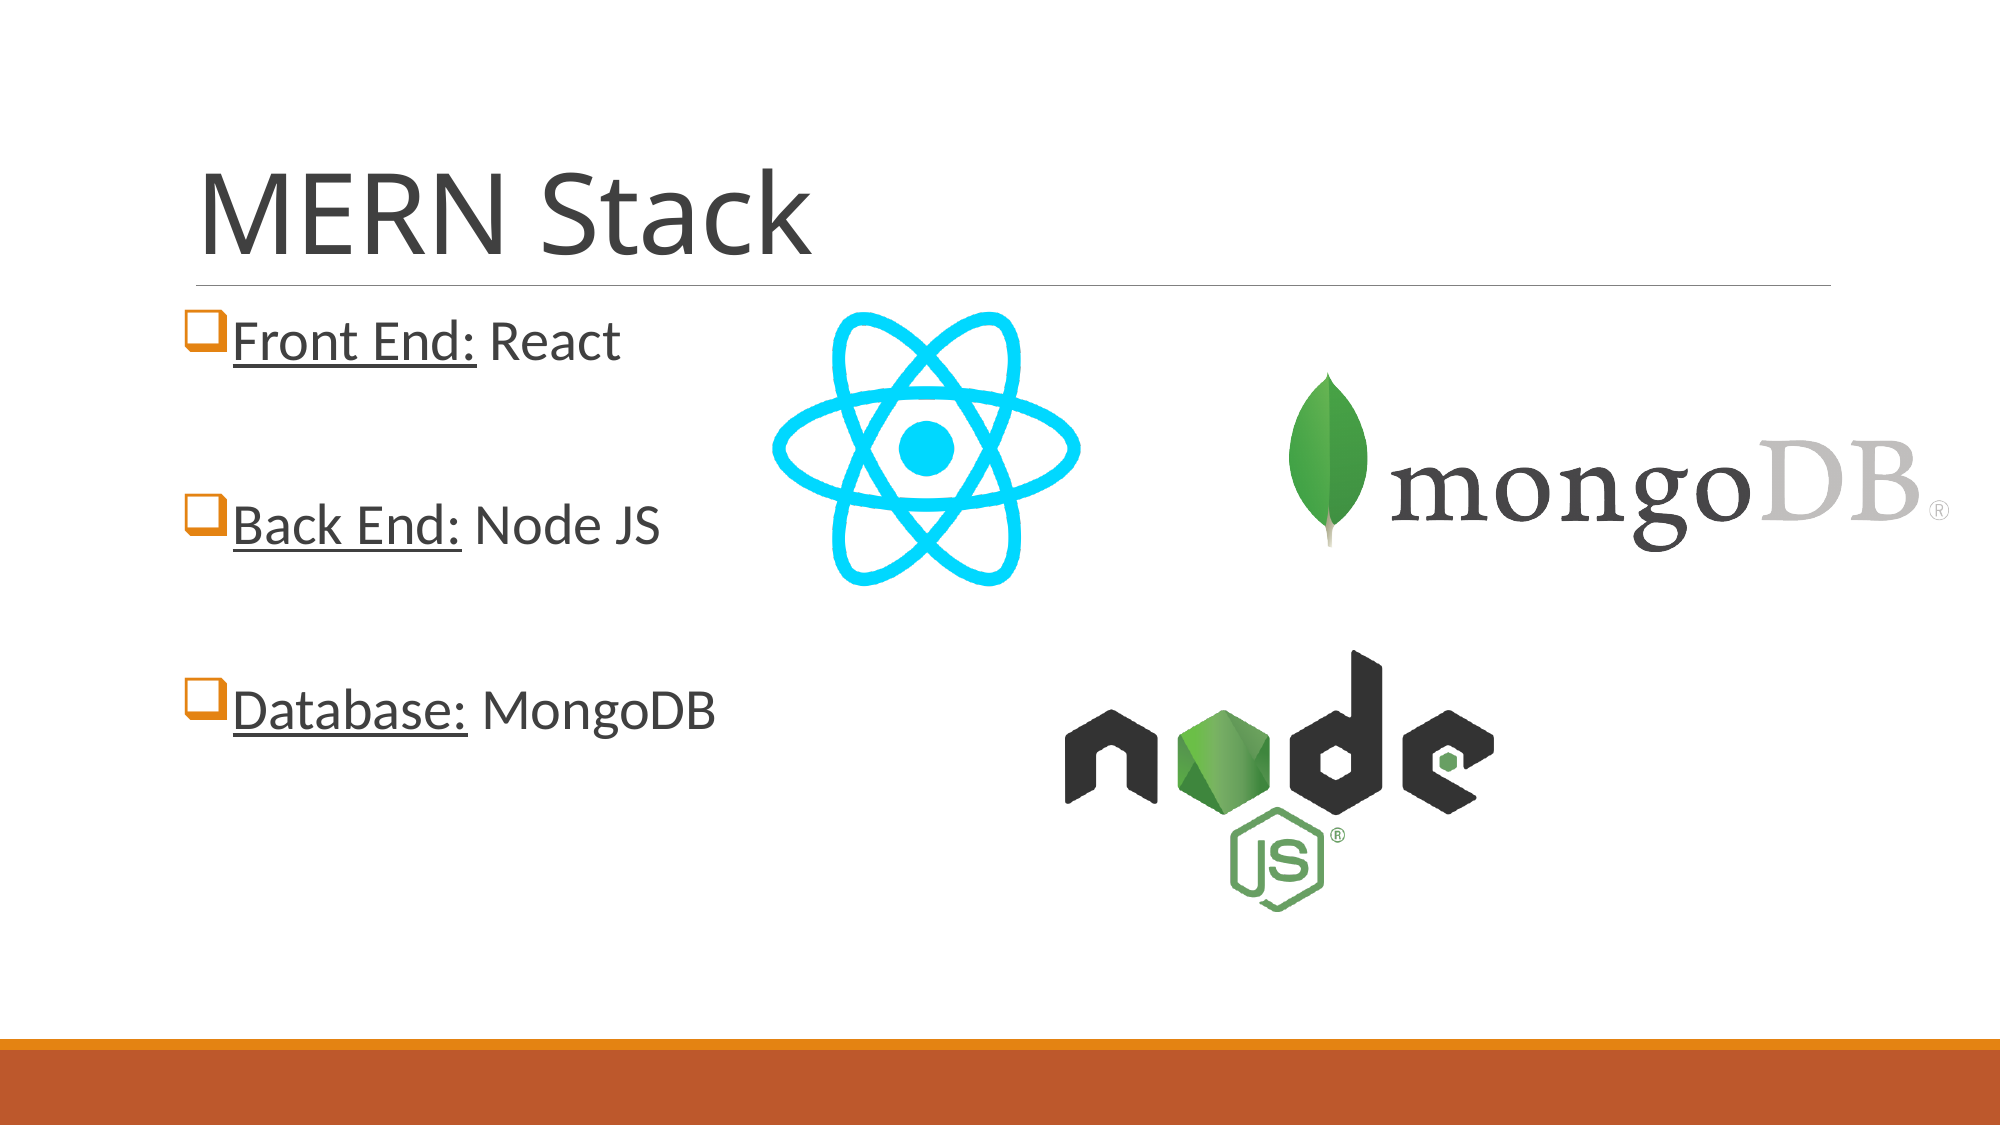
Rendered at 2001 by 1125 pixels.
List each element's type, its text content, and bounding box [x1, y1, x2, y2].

picture [761, 284, 1091, 614]
list Front End: React Back End: Node JS Database: MongoDB [180, 302, 1830, 963]
title MERN Stack [180, 47, 1830, 285]
picture [1288, 372, 1949, 553]
picture [1065, 649, 1495, 913]
